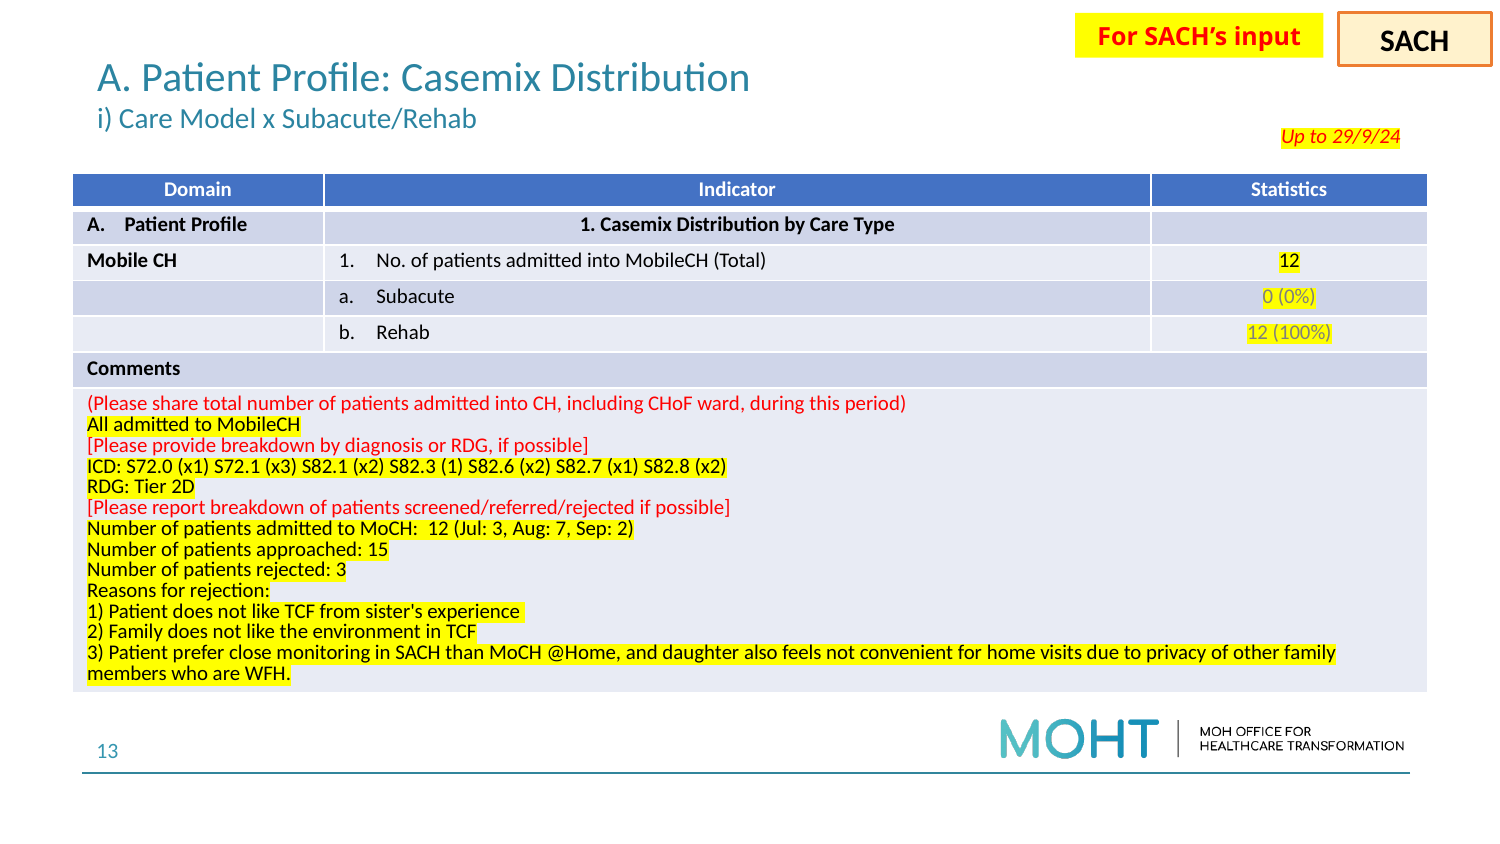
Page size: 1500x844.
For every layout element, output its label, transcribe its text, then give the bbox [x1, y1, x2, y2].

text_box SACH [1338, 12, 1492, 66]
table_cell Subacute [325, 281, 1150, 315]
table_cell Mobile CH [73, 246, 323, 280]
table_cell [73, 281, 323, 315]
table_cell 1. Casemix Distribution by Care Type [325, 212, 1150, 244]
table_header Indicator [325, 174, 1150, 206]
text_box For SACH’s input [1075, 12, 1324, 58]
table_cell Rehab [325, 317, 1150, 351]
table_cell 0 (0%) [1152, 281, 1427, 315]
picture [981, 699, 1424, 778]
table_cell (Please share total number of patients admitted into CH, including CHoF ward, during this period) All admitted to MobileCH [Please provide breakdown by diagnosis or RDG, if possible] ICD: S72.0 (x1) S72.1 (x3) S82.1 (x2) S82.3 (1) S82.6 (x2) S82.7 (x1) S82.8 (x2) RDG: Tier 2D [Please report breakdown of patients screened/referred/rejected if possible] Number of patients admitted to MoCH: 12 (Jul: 3, Aug: 7, Sep: 2) Number of patients approached: 15 Number of patients rejected: 3 Reasons for rejection: 1) Patient does not like TCF from sister's experience 2) Family does not like the environment in TCF 3) Patient prefer close monitoring in SACH than MoCH @Home, and daughter also feels not convenient for home visits due to privacy of other family members who are WFH. [73, 389, 1427, 692]
text_box Up to 29/9/24 [1199, 115, 1416, 156]
table_cell [73, 317, 323, 351]
table_header Statistics [1152, 174, 1427, 206]
table_cell [1152, 212, 1427, 244]
title A. Patient Profile: Casemix Distribution i) Care Model x Subacute/Rehab [84, 30, 1090, 154]
table_cell Patient Profile [73, 212, 323, 244]
table_cell Comments [73, 353, 1427, 387]
table_cell 12 [1152, 246, 1427, 280]
table_cell 12 (100%) [1152, 317, 1427, 351]
table_cell No. of patients admitted into MobileCH (Total) [325, 246, 1150, 280]
table_header Domain [73, 174, 323, 206]
